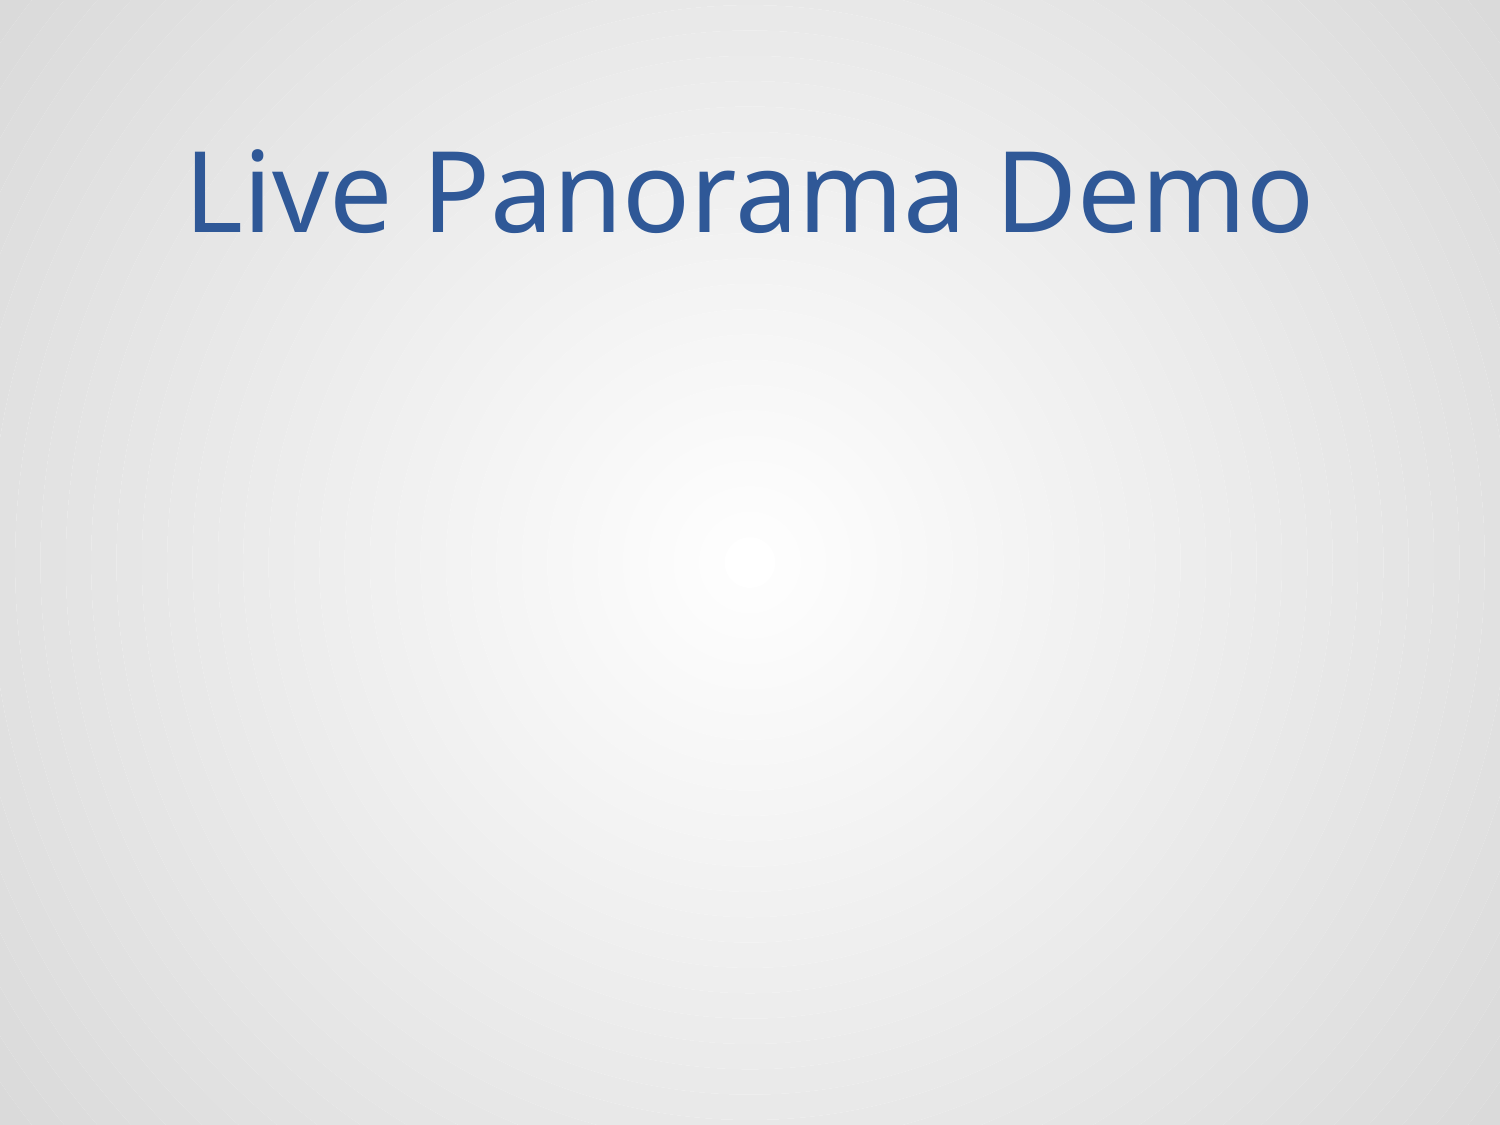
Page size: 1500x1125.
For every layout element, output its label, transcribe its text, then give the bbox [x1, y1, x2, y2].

title Live Panorama Demo [75, 0, 1425, 263]
